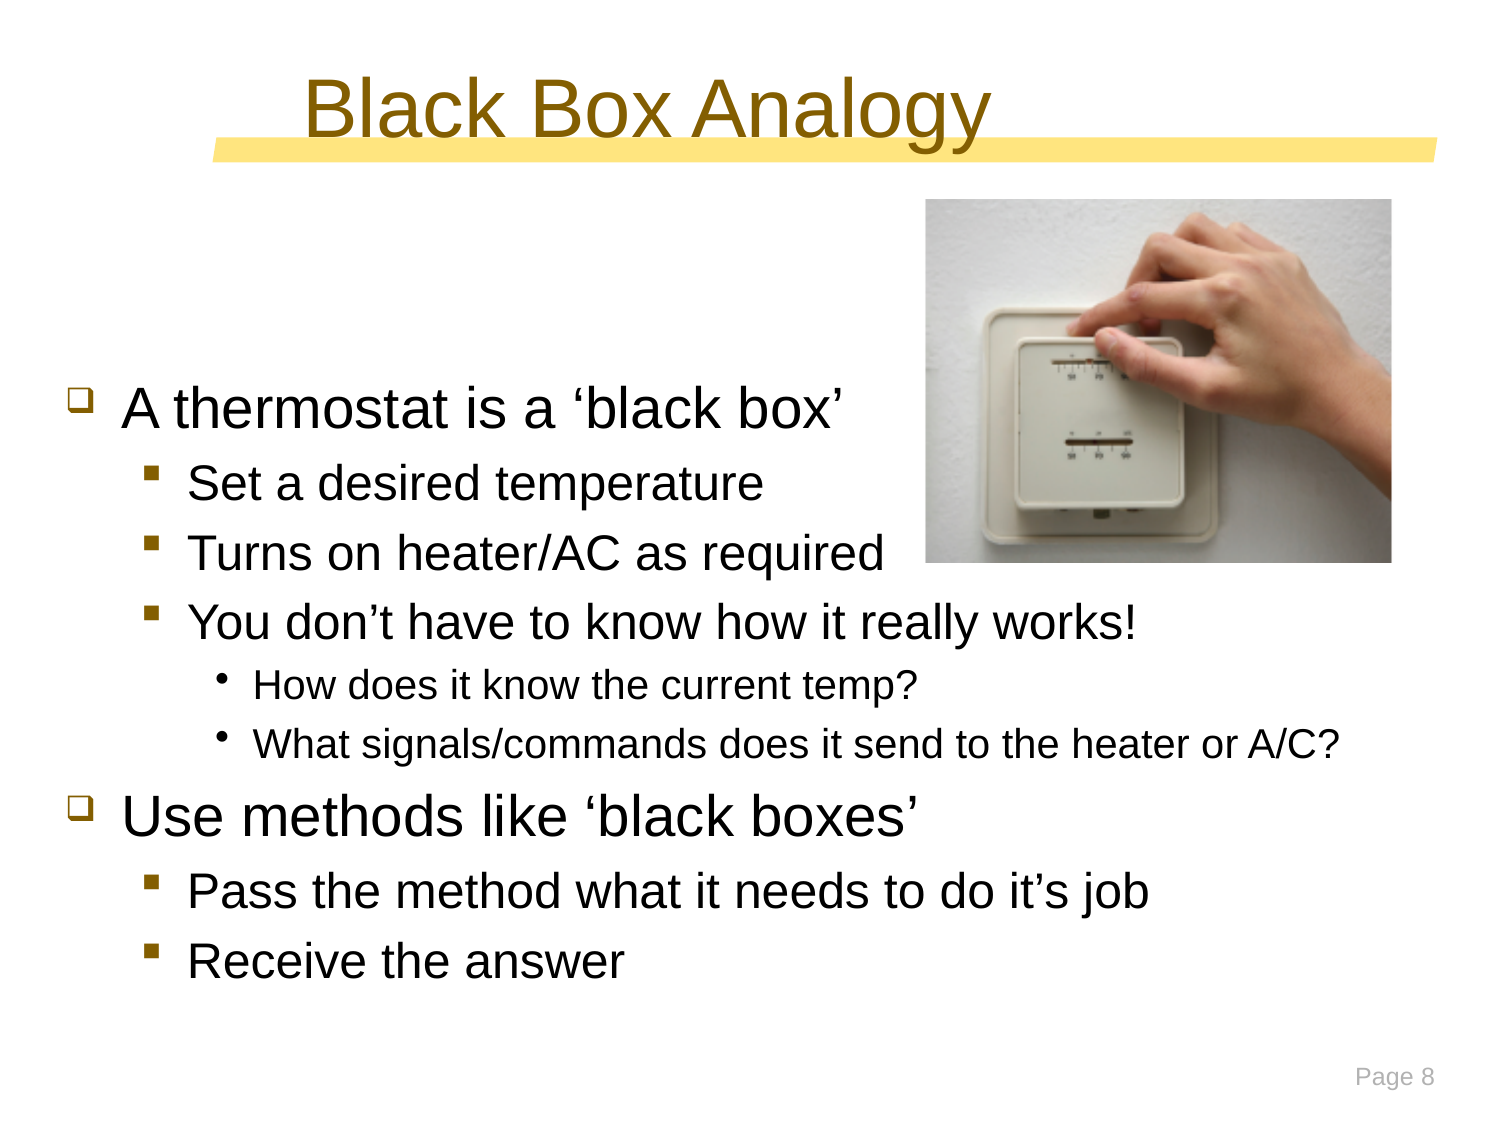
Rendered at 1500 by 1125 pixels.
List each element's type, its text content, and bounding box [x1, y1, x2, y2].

title Black Box Analogy [287, 44, 1451, 163]
list A thermostat is a ‘black box’ Set a desired temperature Turns on heater/AC as required You don’t have to know how it really works! How does it know the current temp? What signals/commands does it send to the heater or A/C? Use methods like ‘black boxes’ Pass the method what it needs to do it’s job Receive the answer [49, 362, 1363, 788]
slide_number Page 8 [1187, 1050, 1450, 1100]
picture [924, 199, 1395, 563]
